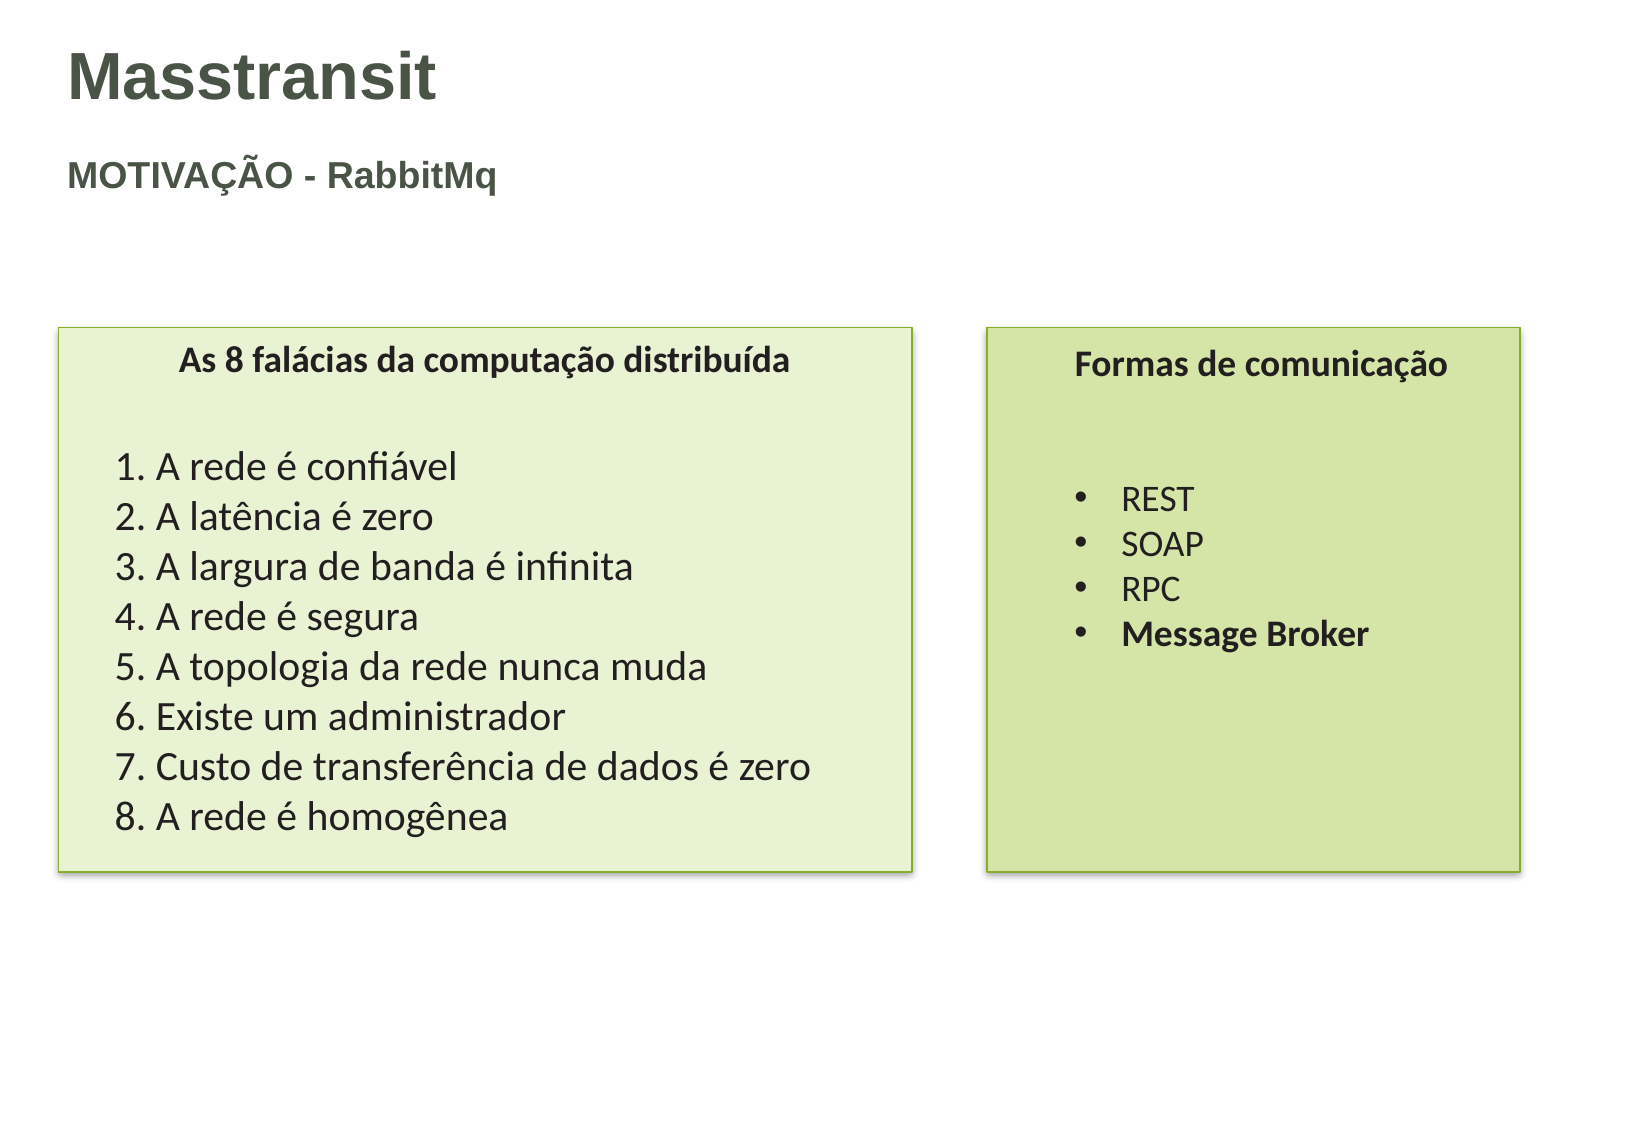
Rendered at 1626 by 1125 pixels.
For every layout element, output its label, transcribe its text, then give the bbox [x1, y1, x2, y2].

text_box MOTIVAÇÃO - RabbitMq [52, 143, 1470, 203]
text_box [58, 327, 913, 873]
text_box [986, 327, 1521, 873]
text_box Formas de comunicação [1059, 331, 1464, 392]
text_box 1. A rede é confiável 2. A latência é zero 3. A largura de banda é infinita 4. A rede é segura 5. A topologia da rede nunca muda 6. Existe um administrador 7. Custo de transferência de dados é zero 8. A rede é homogênea [99, 431, 871, 846]
text_box As 8 falácias da computação distribuída [163, 327, 807, 388]
text_box Masstransit [52, 25, 1053, 121]
text_box REST SOAP RPC Message Broker [1059, 466, 1385, 662]
